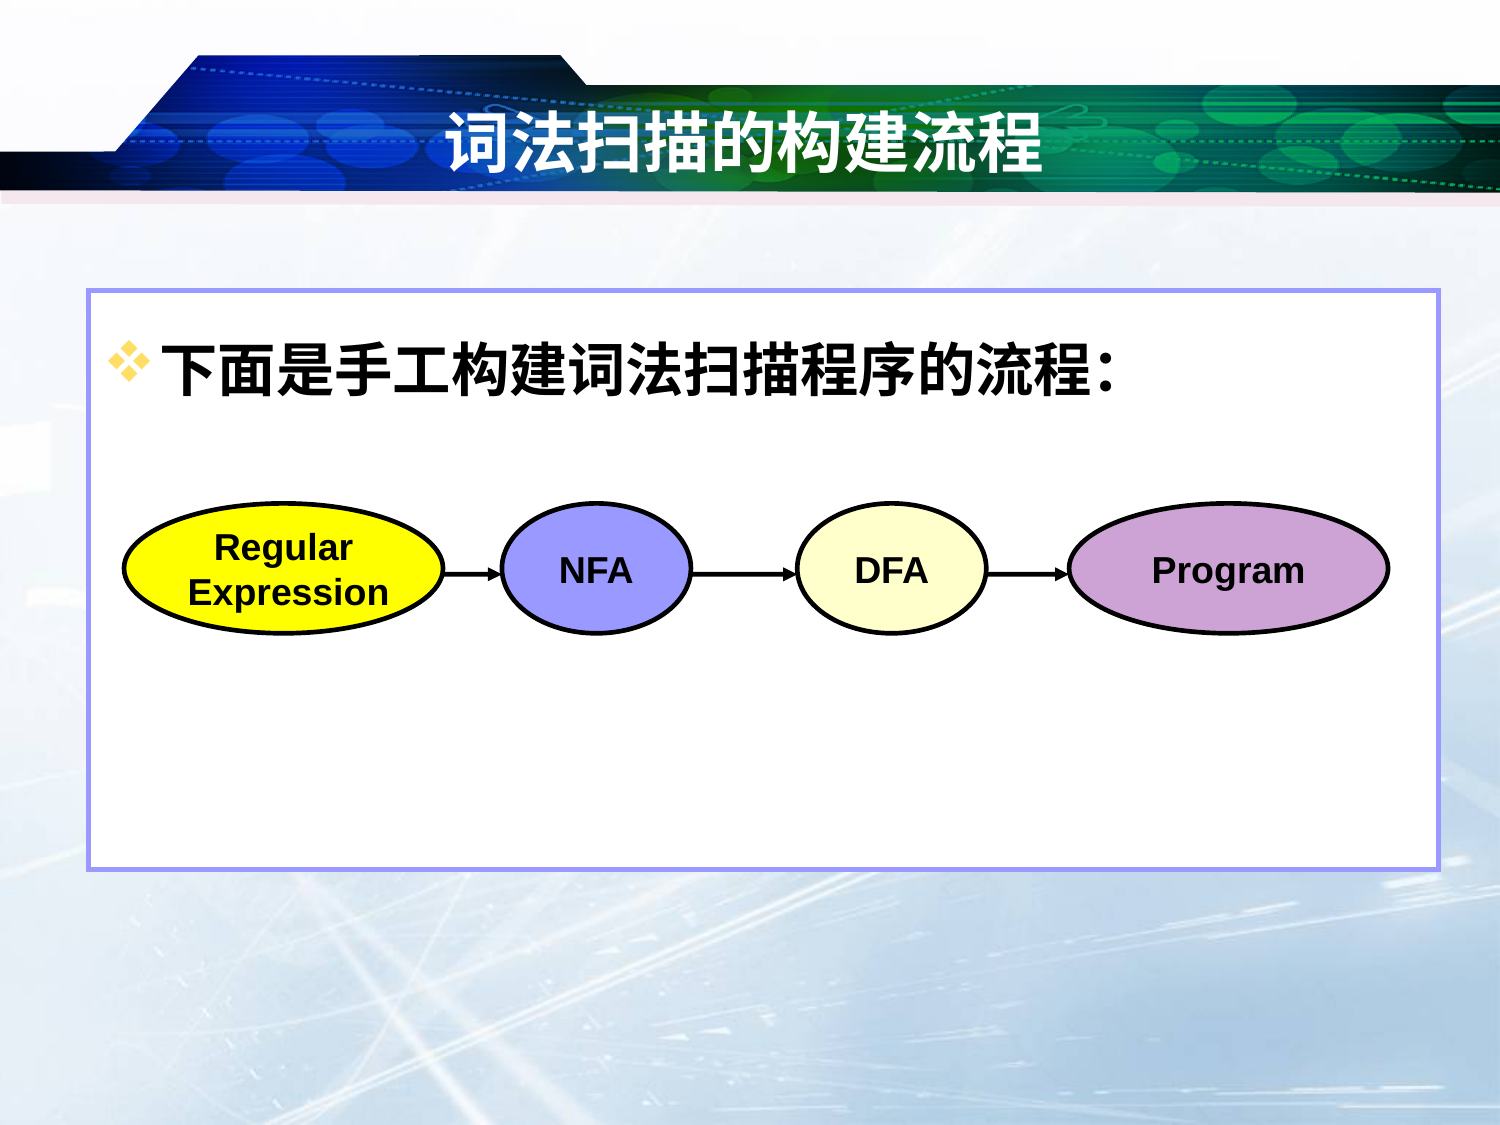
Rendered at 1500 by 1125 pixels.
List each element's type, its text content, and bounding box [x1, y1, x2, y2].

text_box Regular Expression [124, 503, 444, 634]
text_box DFA [797, 503, 987, 634]
text_box NFA [501, 503, 691, 634]
text_box Program [1069, 503, 1389, 634]
picture [0, 0, 1500, 1125]
text_box [690, 568, 798, 581]
title 词法扫描的构建流程 [99, 94, 1388, 188]
list 下面是手工构建词法扫描程序的流程： [88, 290, 1439, 870]
text_box [443, 568, 502, 581]
text_box [986, 568, 1070, 581]
